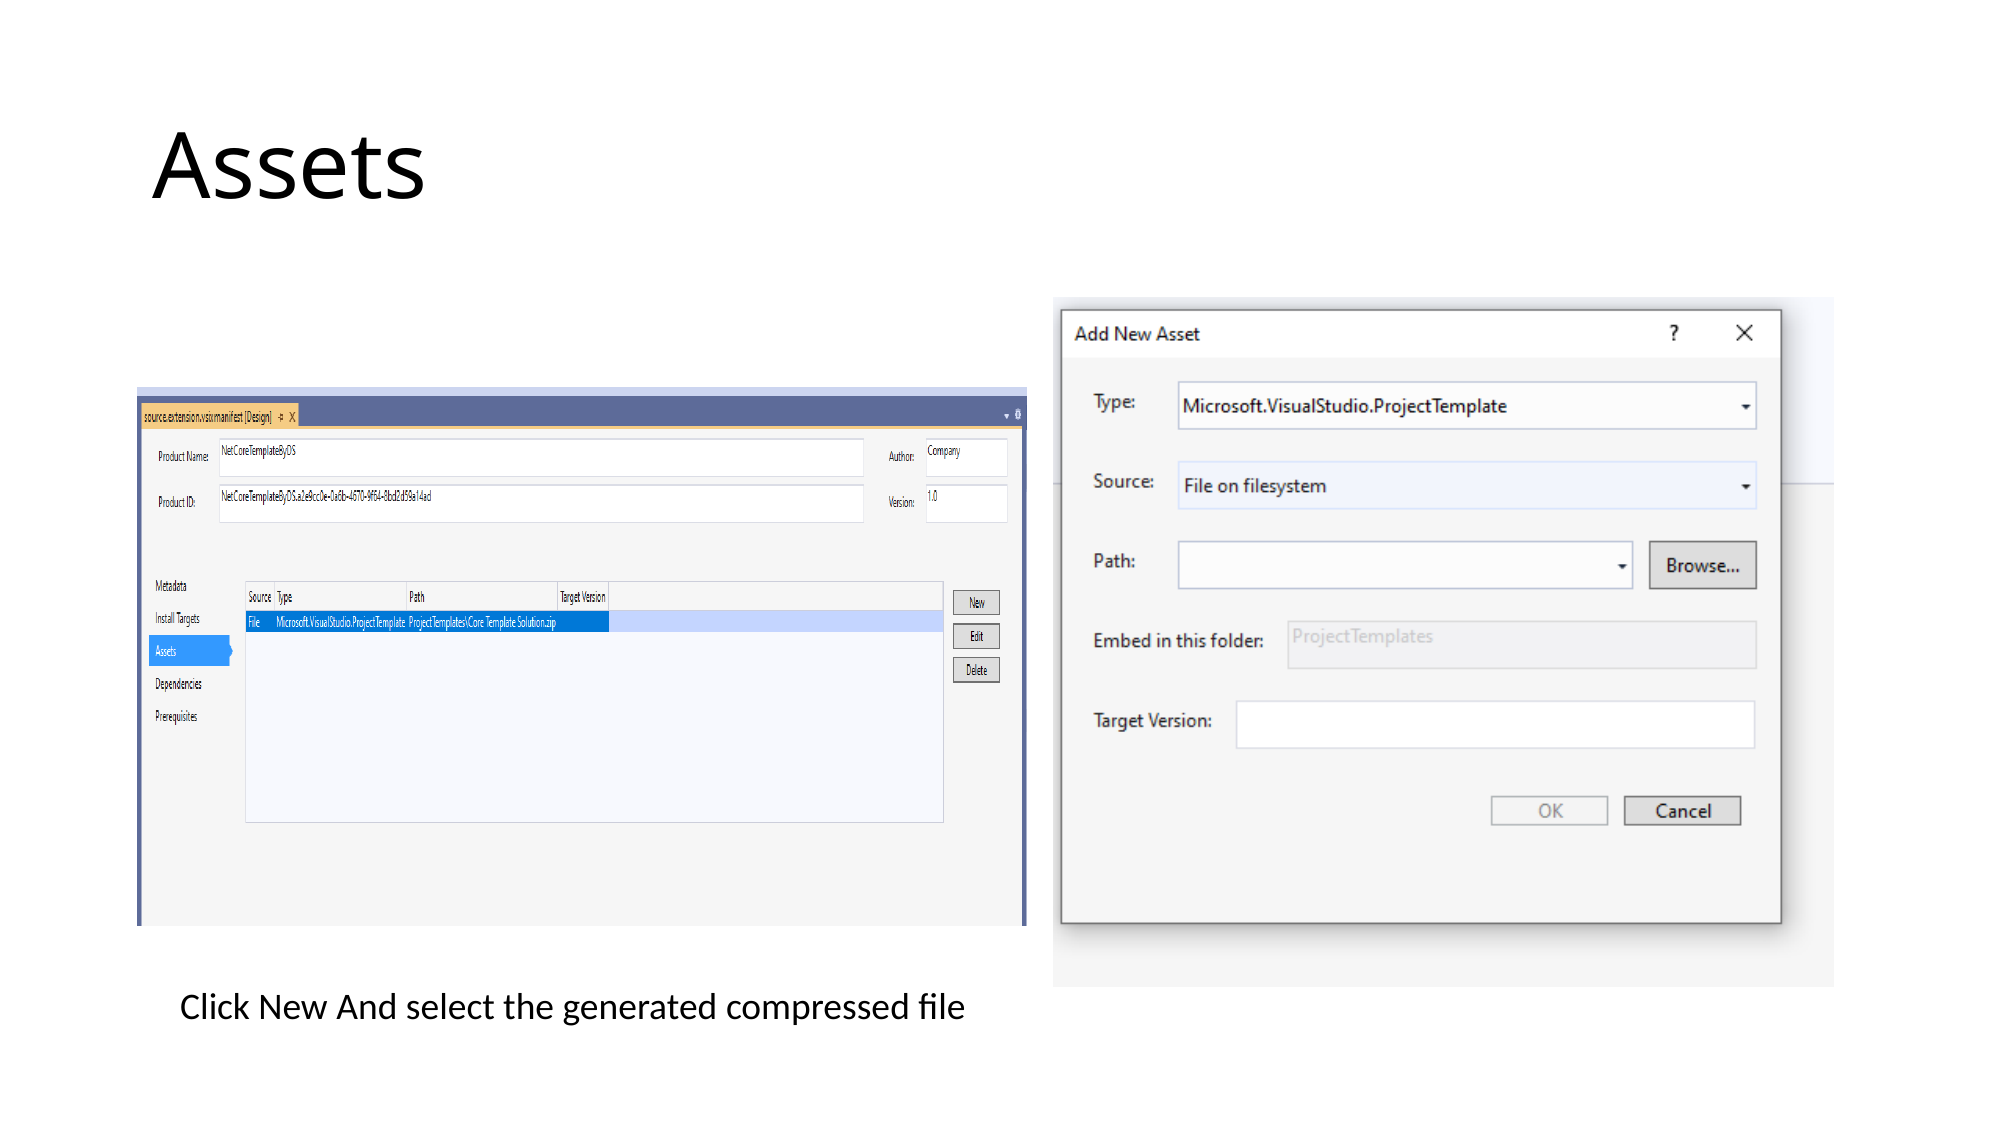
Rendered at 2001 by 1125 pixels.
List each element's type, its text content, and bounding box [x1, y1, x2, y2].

picture [1053, 297, 1834, 987]
title Assets [137, 59, 1863, 278]
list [137, 387, 1027, 926]
text_box Click New And select the generated compressed file [165, 974, 1502, 1035]
